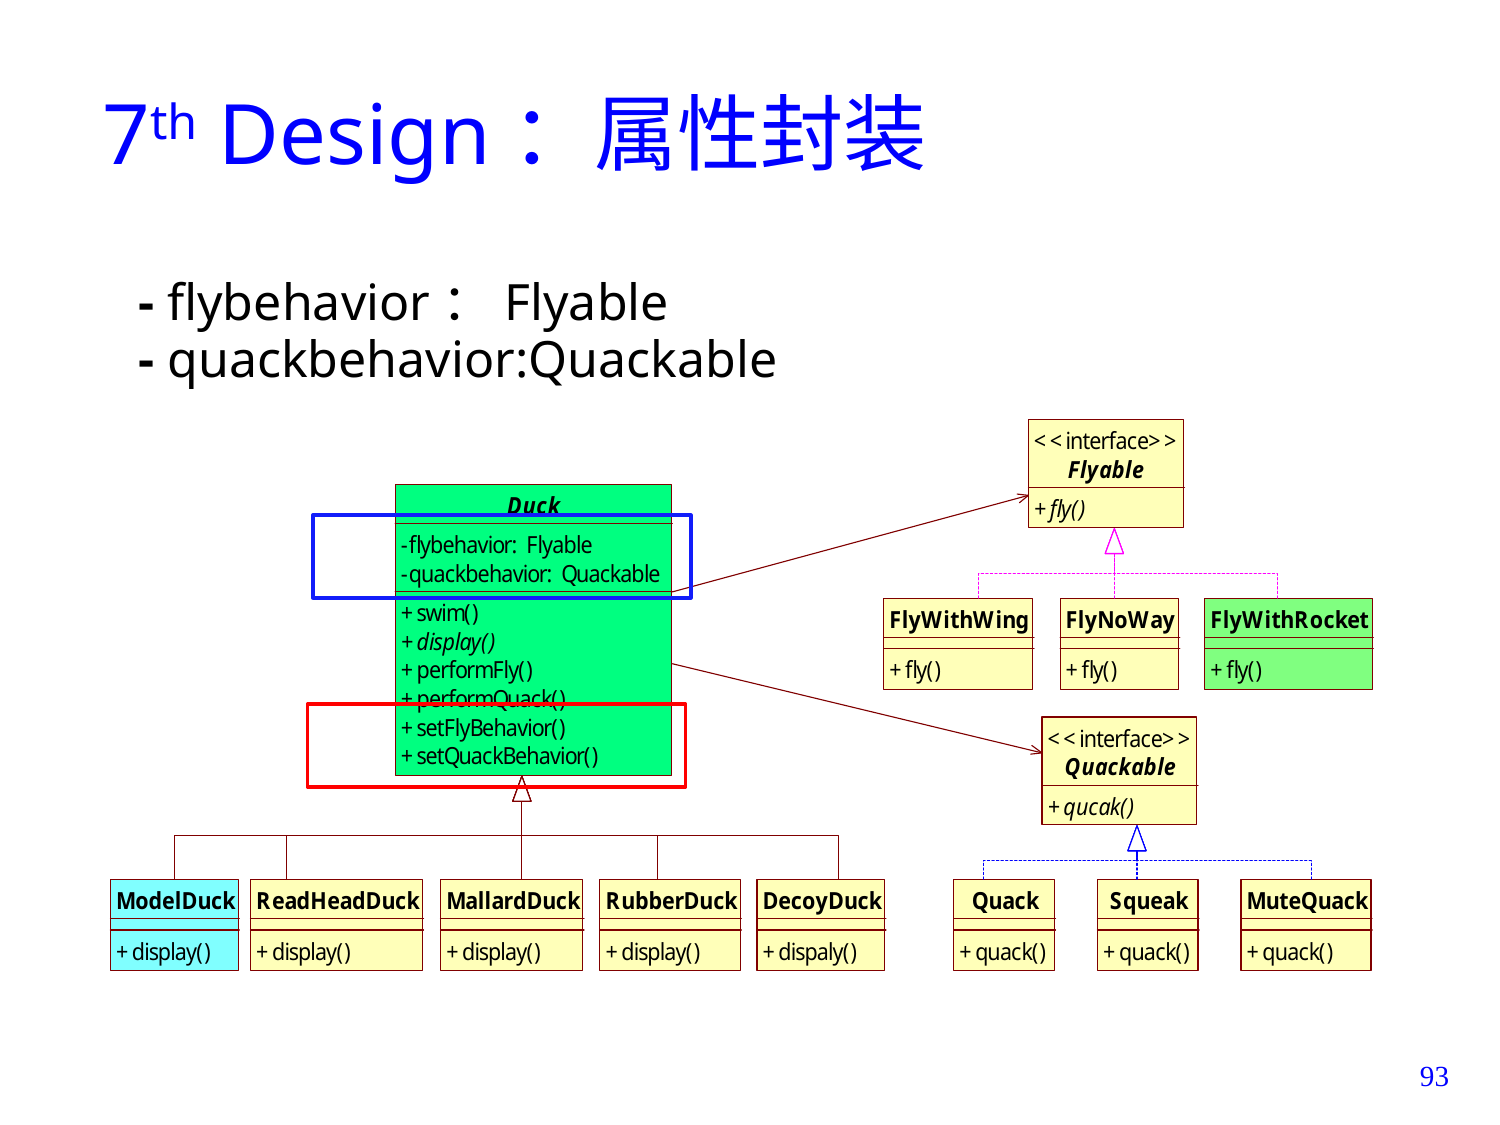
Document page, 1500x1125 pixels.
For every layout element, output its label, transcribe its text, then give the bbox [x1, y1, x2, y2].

text_box - flybehavior：Flyable - quackbehavior:Quackable [123, 274, 1117, 393]
slide_number 93 [1364, 1049, 1465, 1125]
picture [87, 394, 1397, 998]
title 7th Design：属性封装 [87, 37, 1363, 225]
